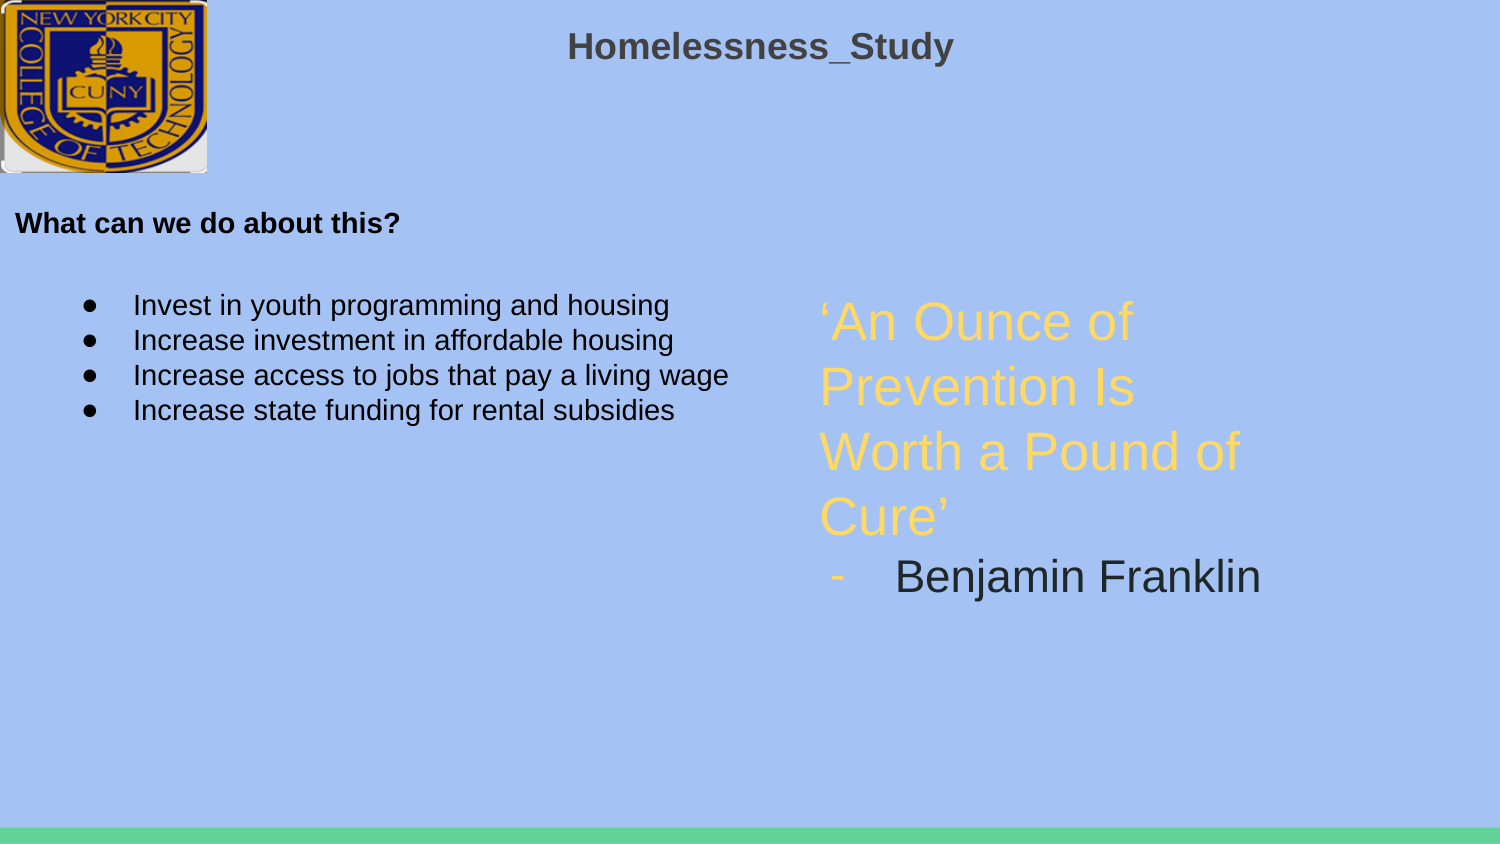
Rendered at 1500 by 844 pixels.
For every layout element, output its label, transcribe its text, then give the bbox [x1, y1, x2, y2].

title Homelessness_Study [274, 6, 1247, 97]
text_box What can we do about this? [0, 188, 838, 254]
text_box Invest in youth programming and housing Increase investment in affordable housing Increase access to jobs that pay a living wage Increase state funding for rental subsidies [43, 271, 804, 442]
text_box ‘An Ounce of Prevention Is Worth a Pound of Cure’ Benjamin Franklin [804, 271, 1337, 617]
picture [0, 0, 207, 173]
